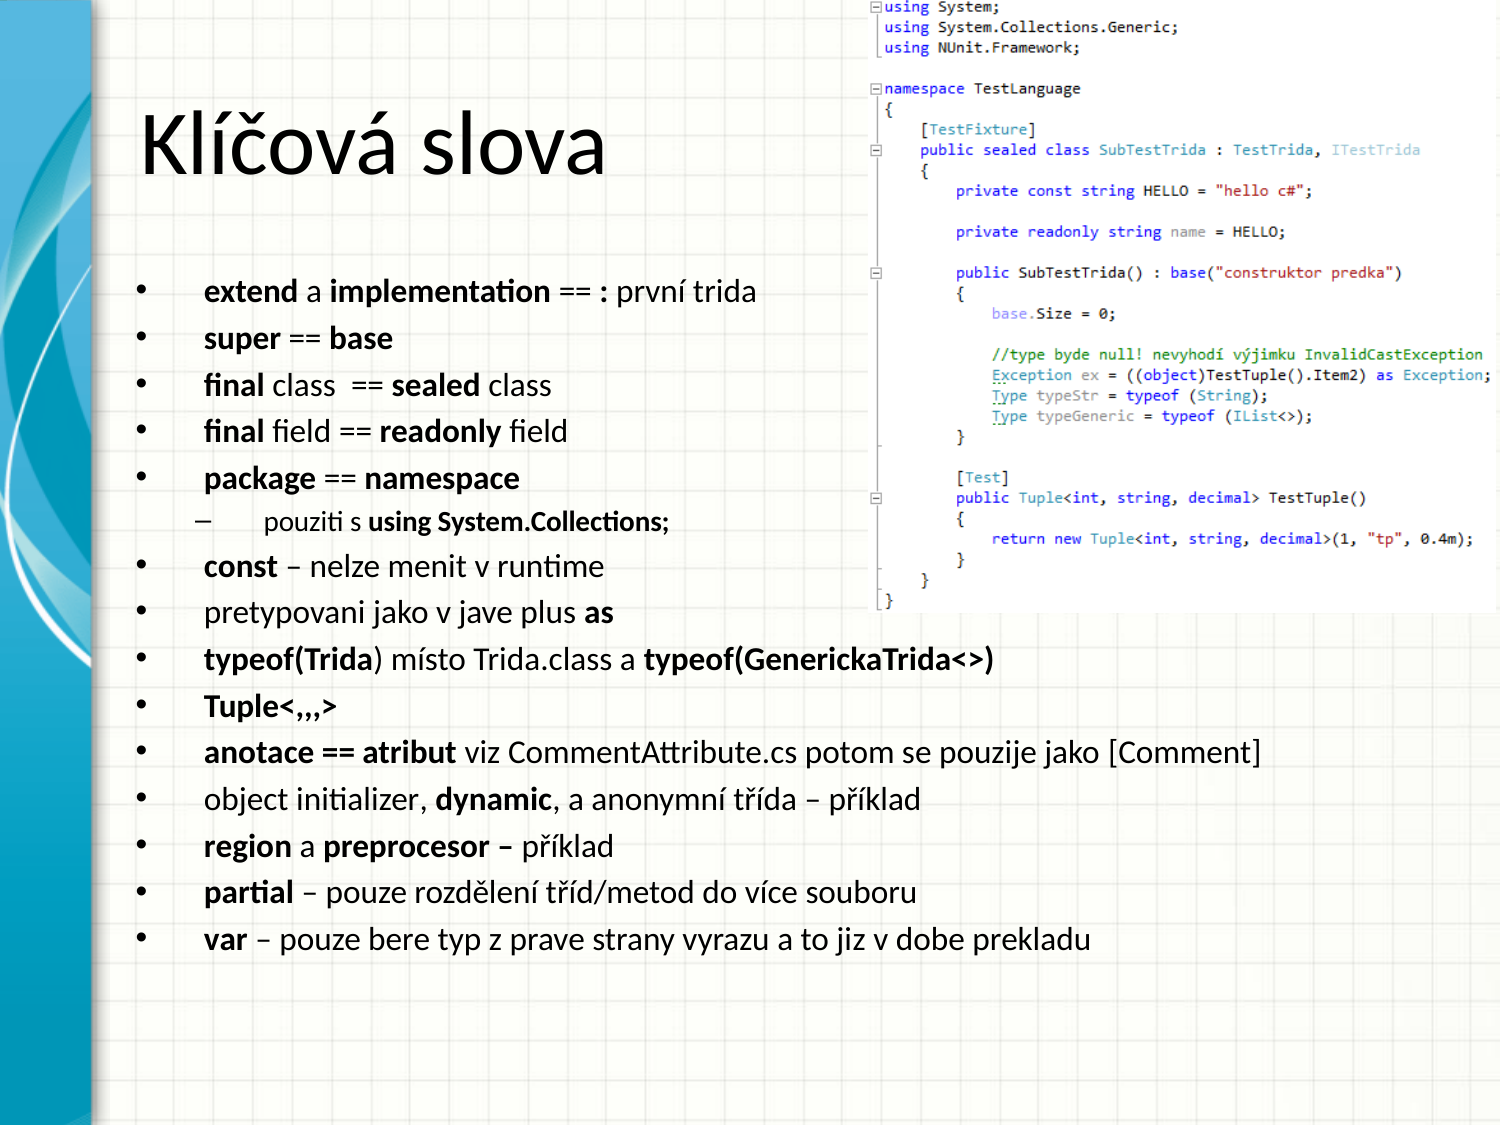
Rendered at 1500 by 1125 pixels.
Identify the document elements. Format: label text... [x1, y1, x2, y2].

title Klíčová slova [125, 44, 862, 232]
picture [0, 0, 1500, 1125]
list extend a implementation == : první trida super == base final class == sealed class final field == readonly field package == namespace pouziti s using System.Collections; const – nelze menit v runtime pretypovani jako v jave plus as typeof(Trida) místo Trida.class a typeof(GenerickaTrida<>) Tuple<,,,> anotace == atribut viz CommentAttribute.cs potom se pouzije jako [Comment] object initializer, dynamic, a anonymní třída – příklad region a preprocesor – příklad partial – pouze rozdělení tříd/metod do více souboru var – pouze bere typ z prave strany vyrazu a to jiz v dobe prekladu [112, 261, 1483, 967]
